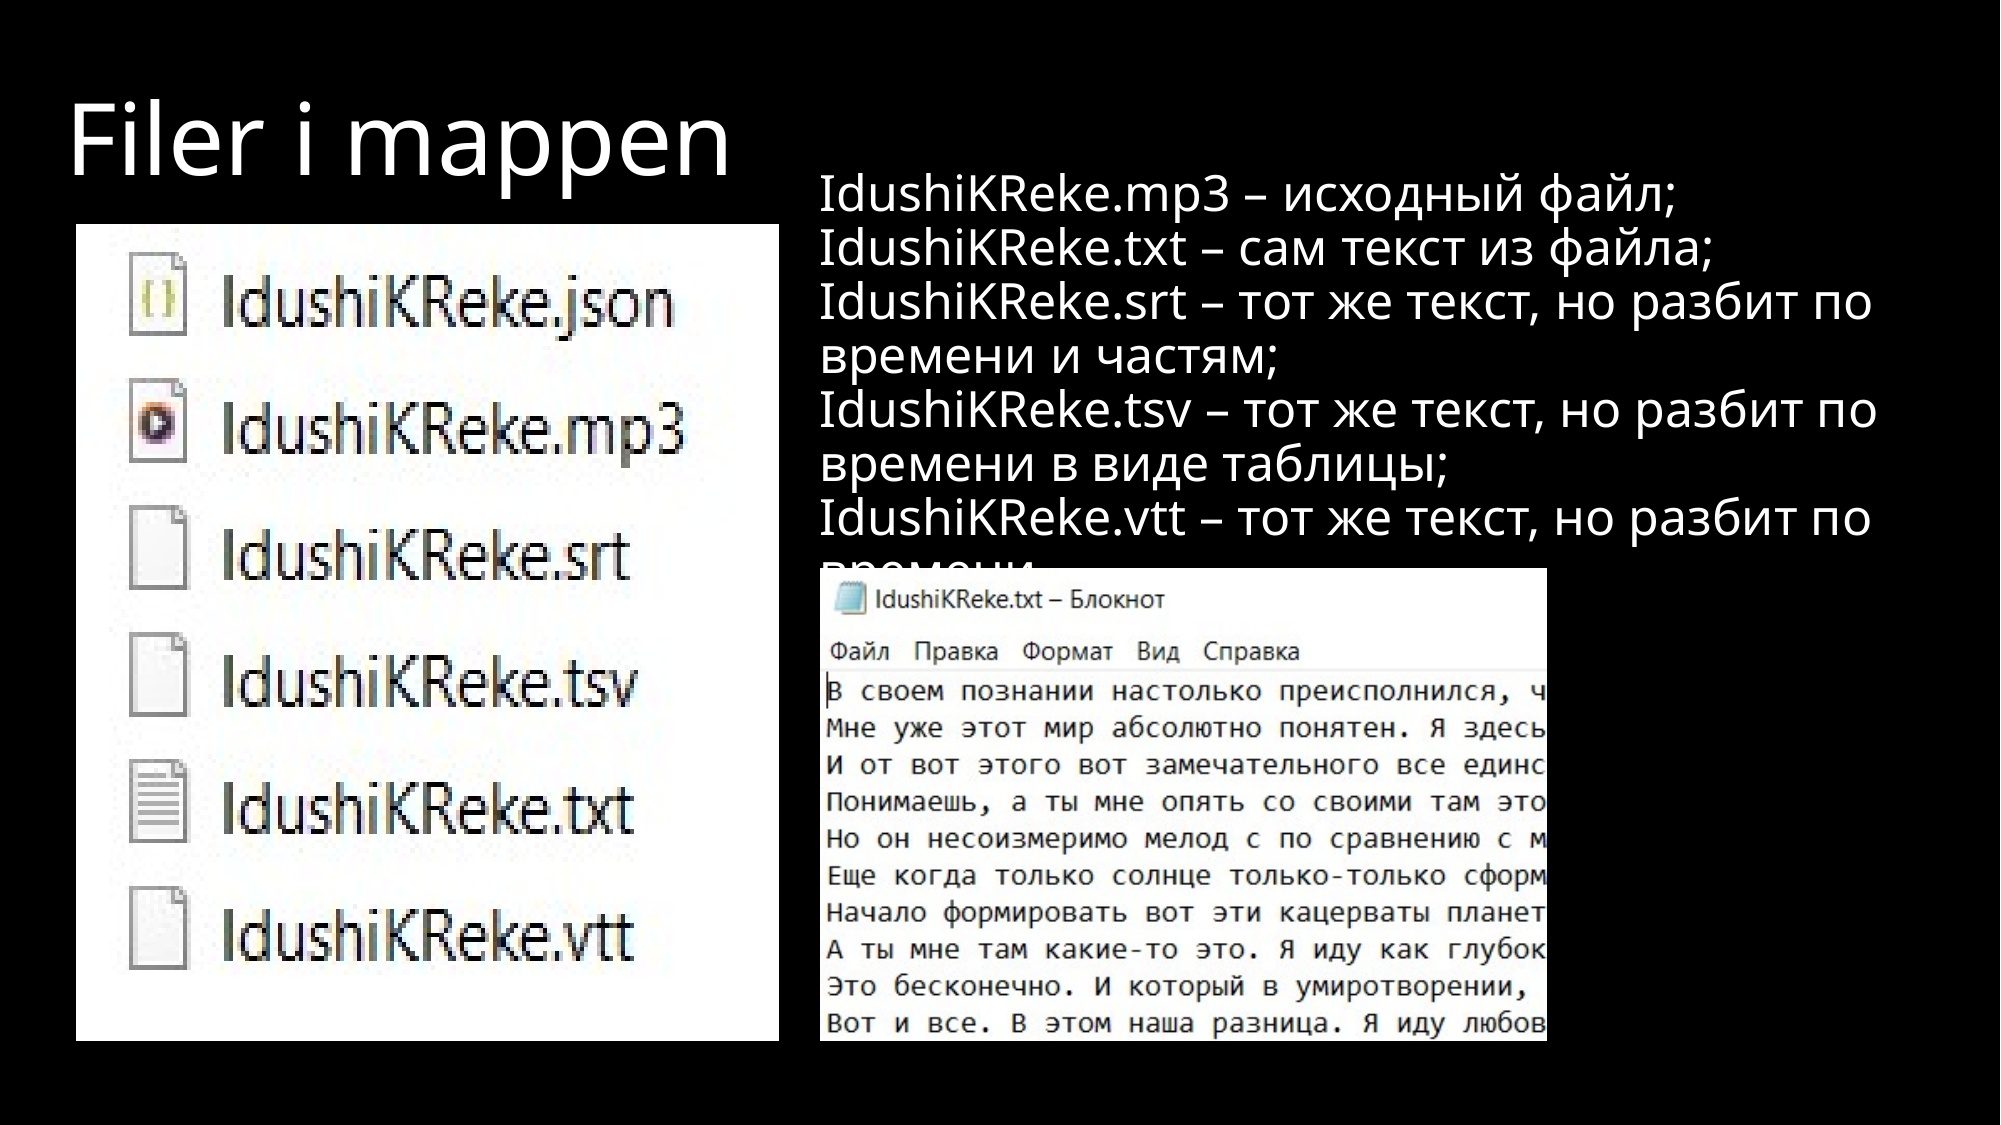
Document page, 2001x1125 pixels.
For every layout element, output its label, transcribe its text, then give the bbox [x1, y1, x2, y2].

picture [820, 568, 1547, 1041]
text_box IdushiKReke.mp3 – исходный файл; IdushiKReke.txt – сам текст из файла; IdushiKReke.srt – тот же текст, но разбит по времени и частям; IdushiKReke.tsv – тот же текст, но разбит по времени в виде таблицы; IdushiKReke.vtt – тот же текст, но разбит по времени [804, 288, 2000, 589]
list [76, 224, 779, 1041]
title Filer i mappen [50, 37, 779, 249]
